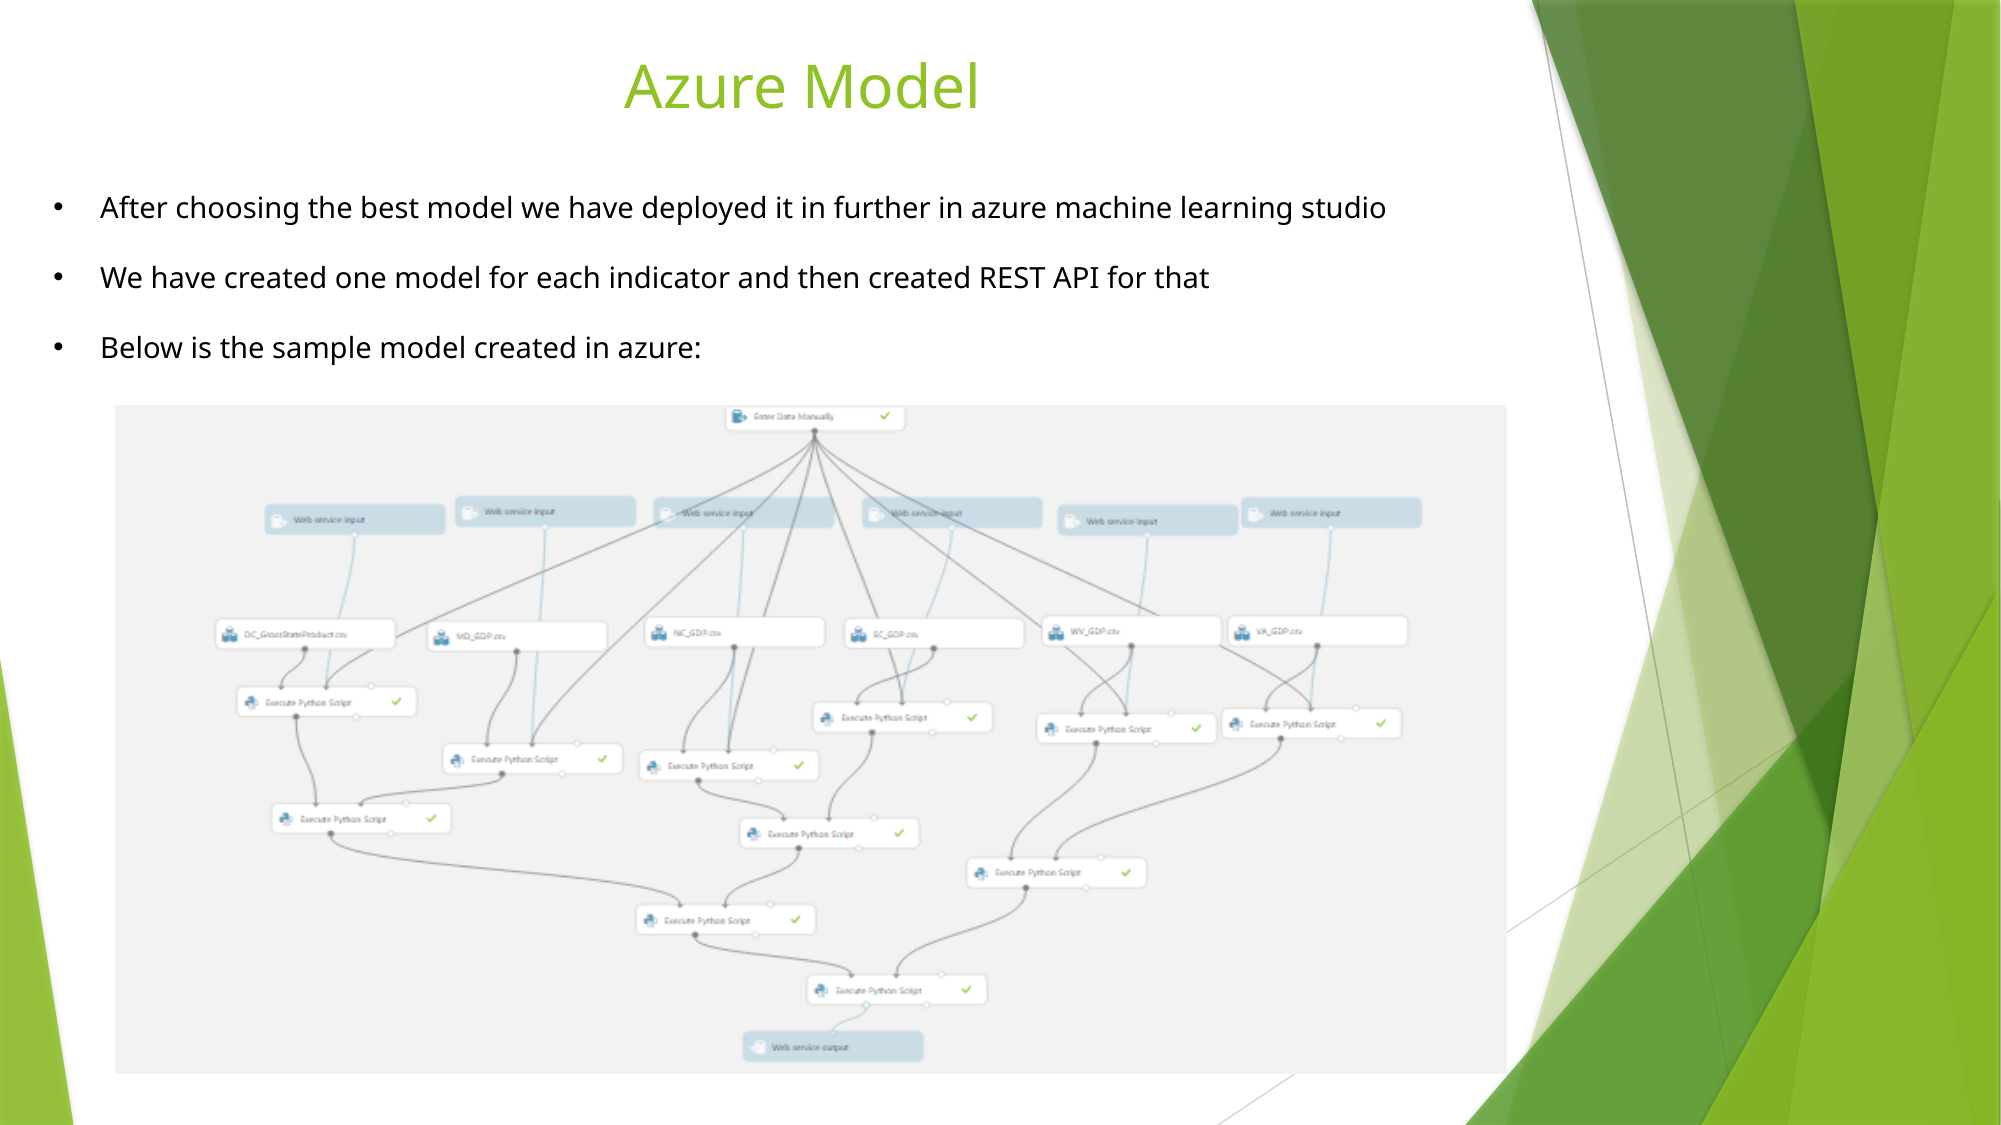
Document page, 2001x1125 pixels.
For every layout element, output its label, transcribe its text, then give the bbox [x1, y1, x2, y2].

text_box Azure Model [195, 40, 1411, 129]
text_box After choosing the best model we have deployed it in further in azure machine learning studio We have created one model for each indicator and then created REST API for that Below is the sample model created in azure: [38, 181, 1605, 372]
picture [114, 404, 1507, 1075]
